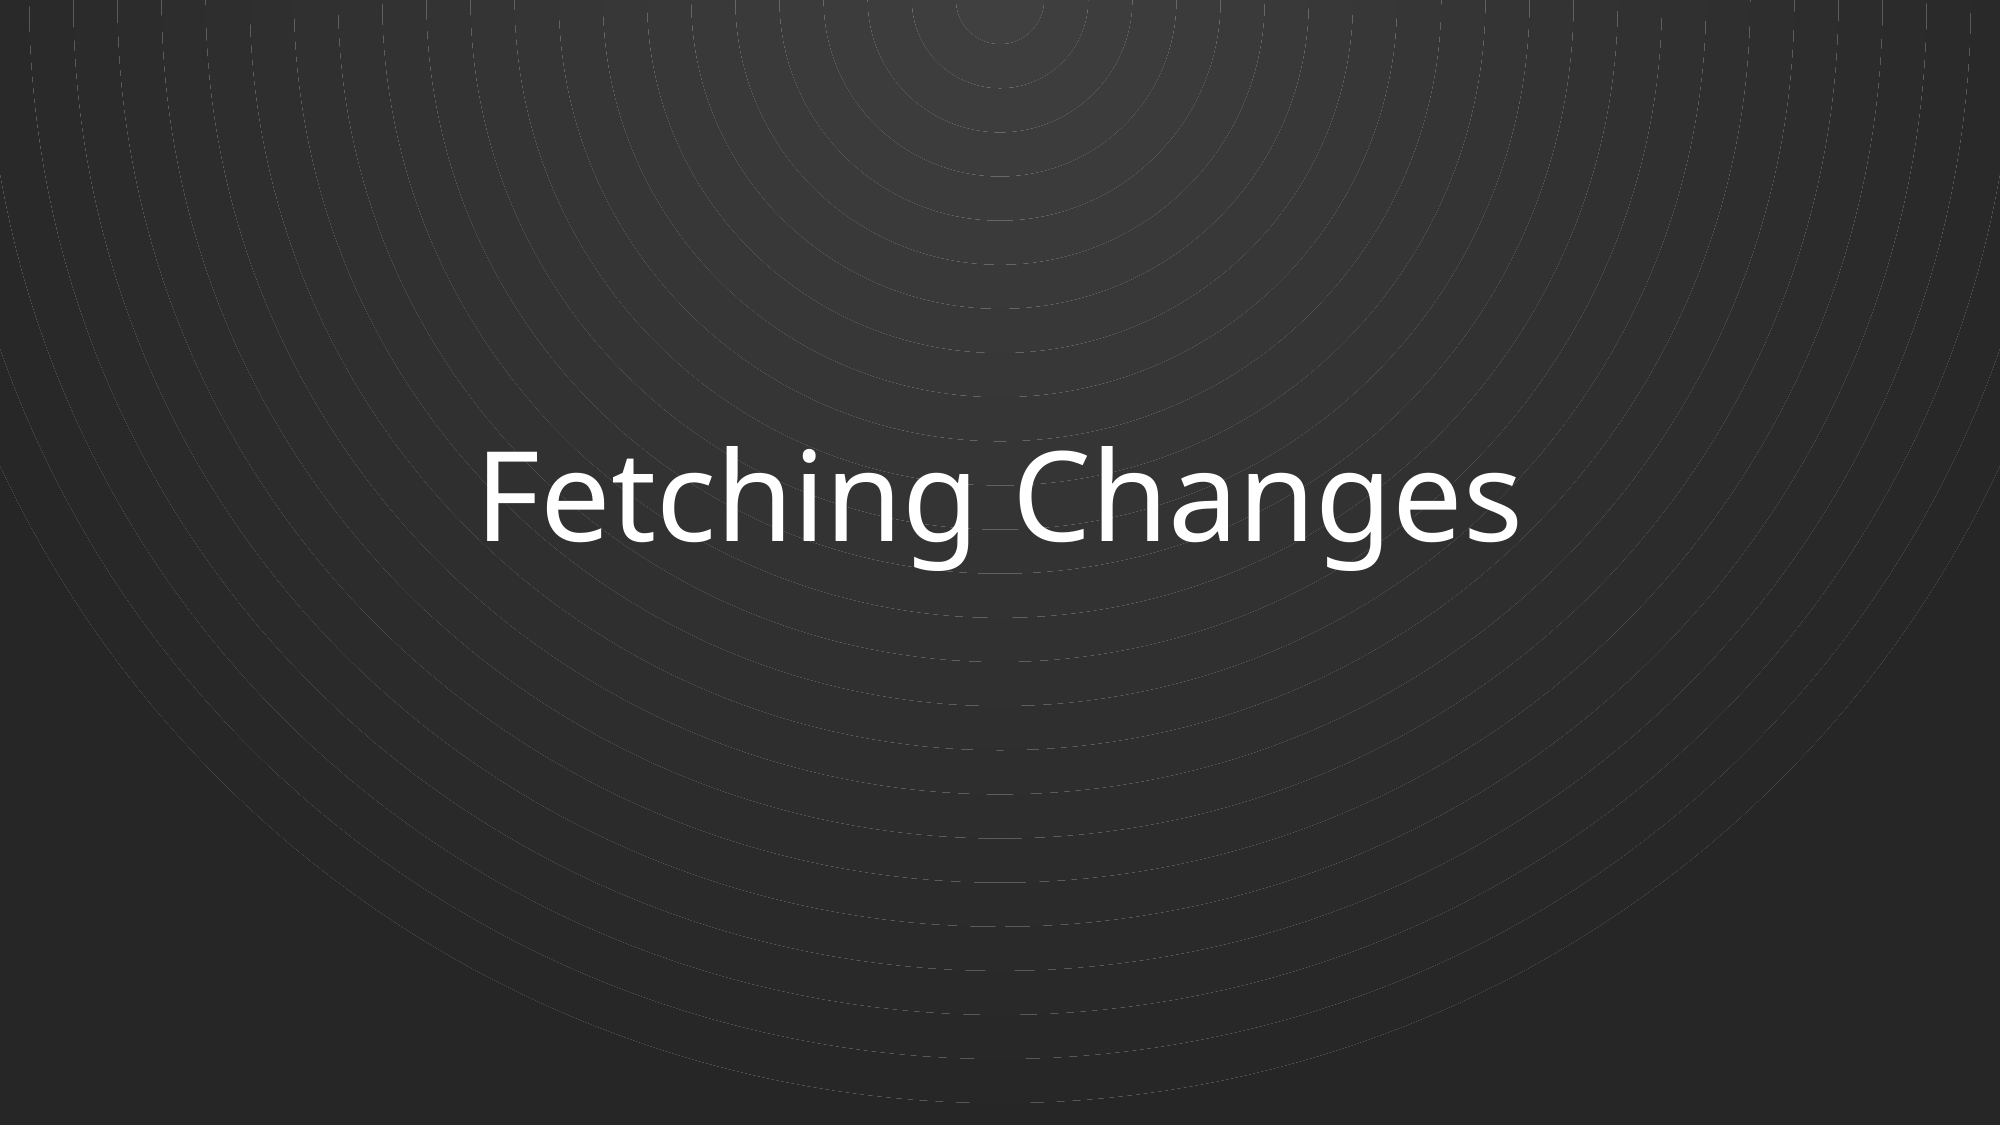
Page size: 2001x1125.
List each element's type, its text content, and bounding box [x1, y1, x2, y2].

title Fetching Changes [249, 184, 1750, 576]
